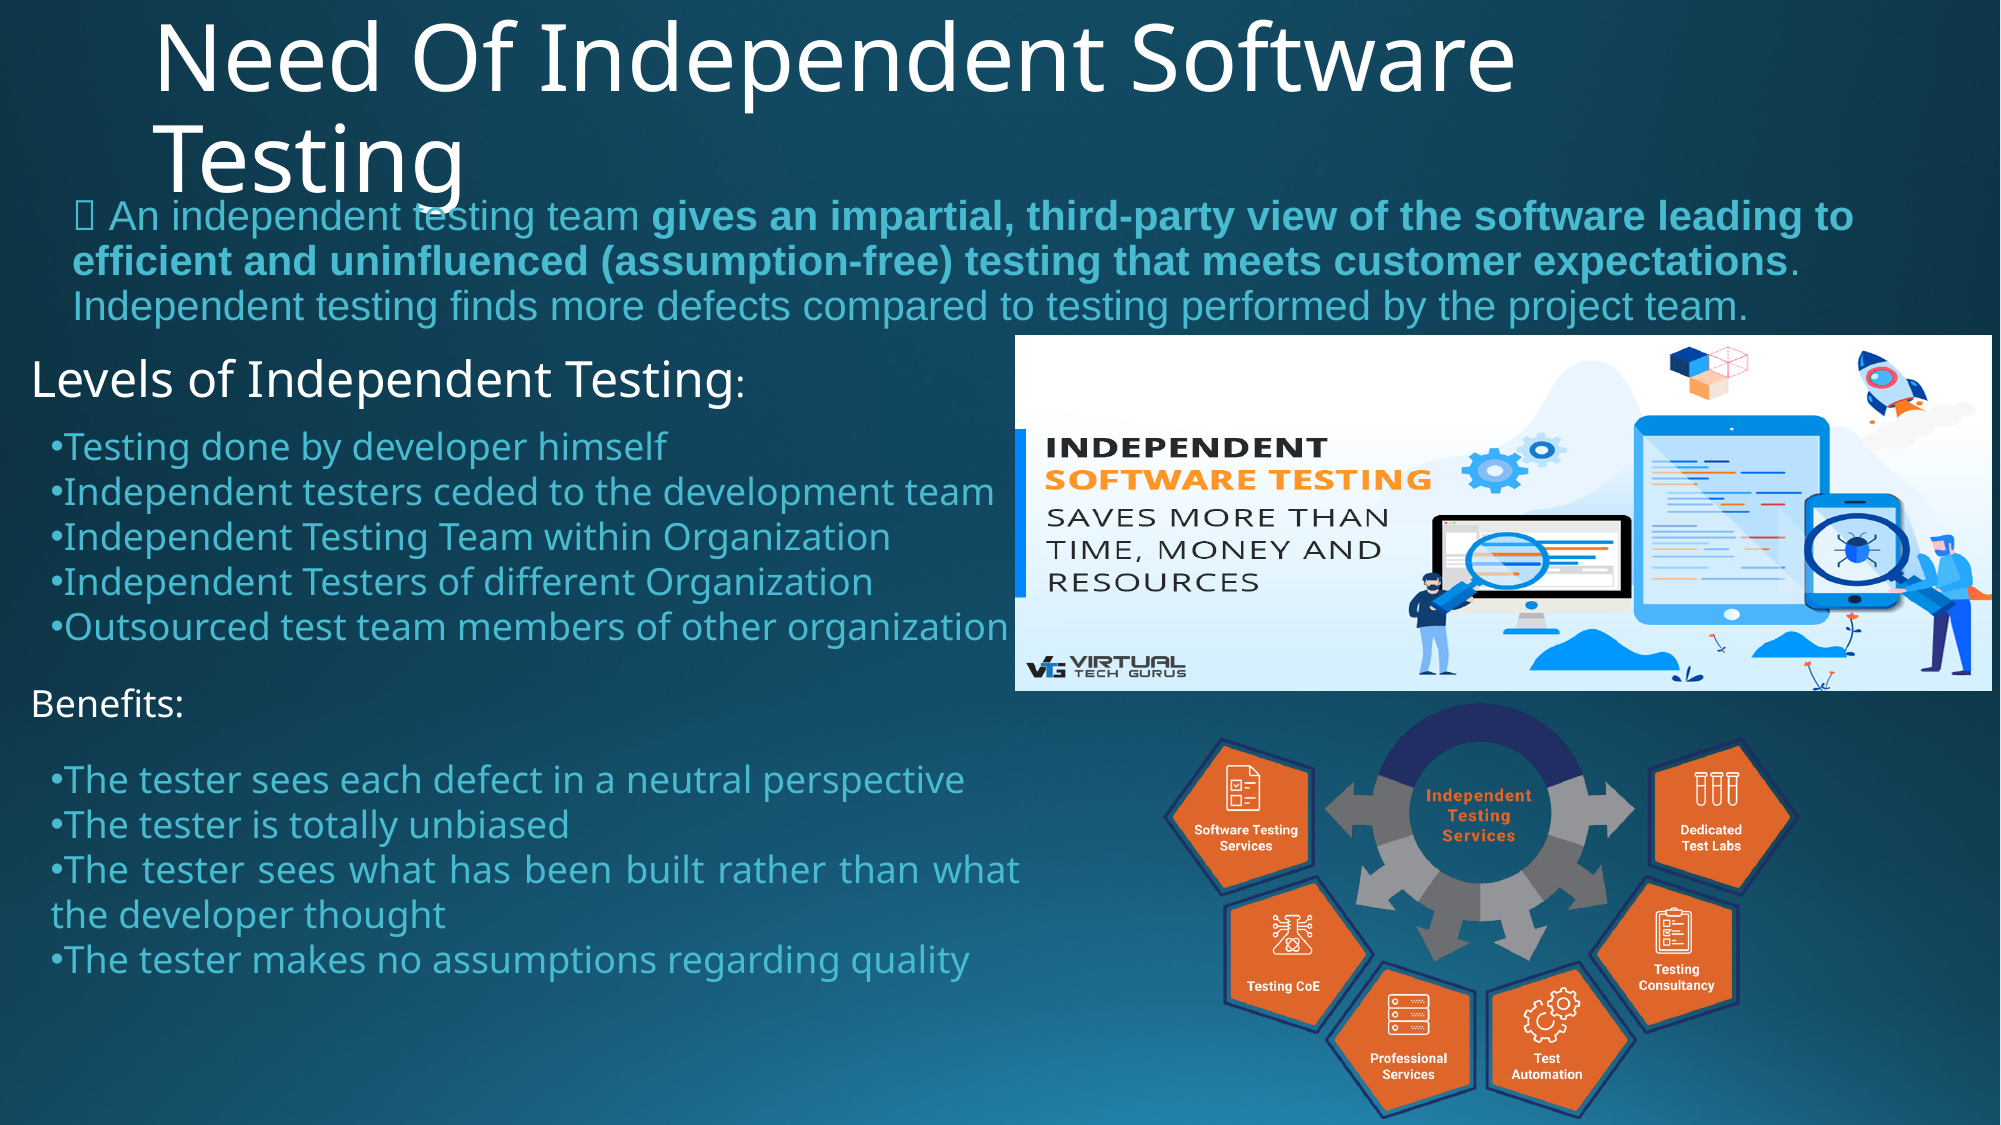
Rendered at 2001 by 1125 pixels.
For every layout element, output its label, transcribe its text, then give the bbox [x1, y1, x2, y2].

text_box Levels of Independent Testing: [15, 339, 1015, 415]
title Need Of Independent Software Testing [137, 3, 1863, 186]
list  An independent testing team gives an impartial, third-party view of the software leading to efficient and uninfluenced (assumption-free) testing that meets customer expectations. Independent testing finds more defects compared to testing performed by the project team. [57, 186, 1950, 339]
text_box Testing done by developer himself Independent testers ceded to the development team Independent Testing Team within Organization Independent Testers of different Organization Outsourced test team members of other organization [35, 415, 1015, 656]
picture [0, 0, 2001, 1125]
text_box The tester sees each defect in a neutral perspective The tester is totally unbiased The tester sees what has been built rather than what the developer thought The tester makes no assumptions regarding quality [35, 748, 1036, 989]
text_box Benefits: [15, 672, 1016, 733]
